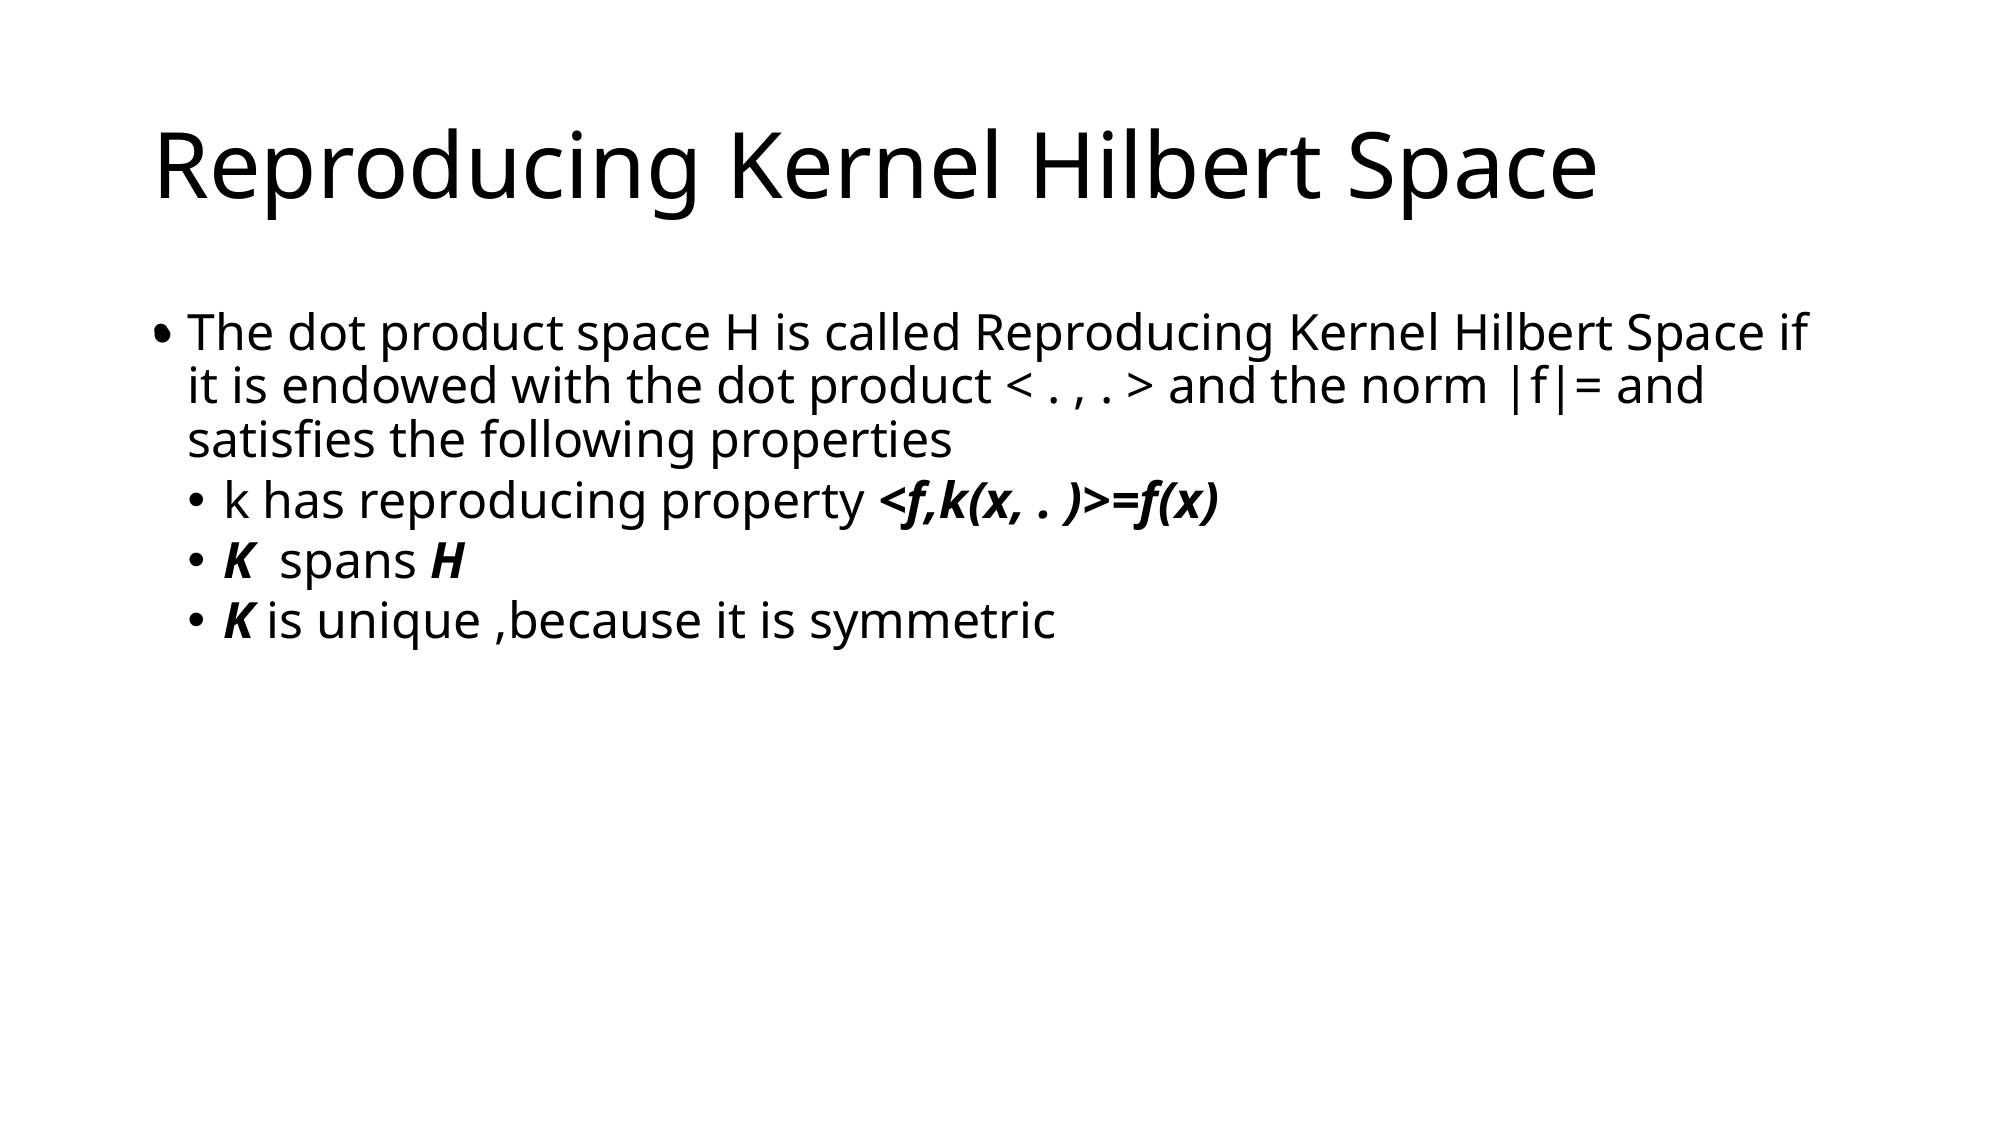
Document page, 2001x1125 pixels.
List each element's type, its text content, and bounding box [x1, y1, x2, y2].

text_box [137, 299, 1863, 1014]
text_box Reproducing Kernel Hilbert Space [137, 59, 1863, 278]
